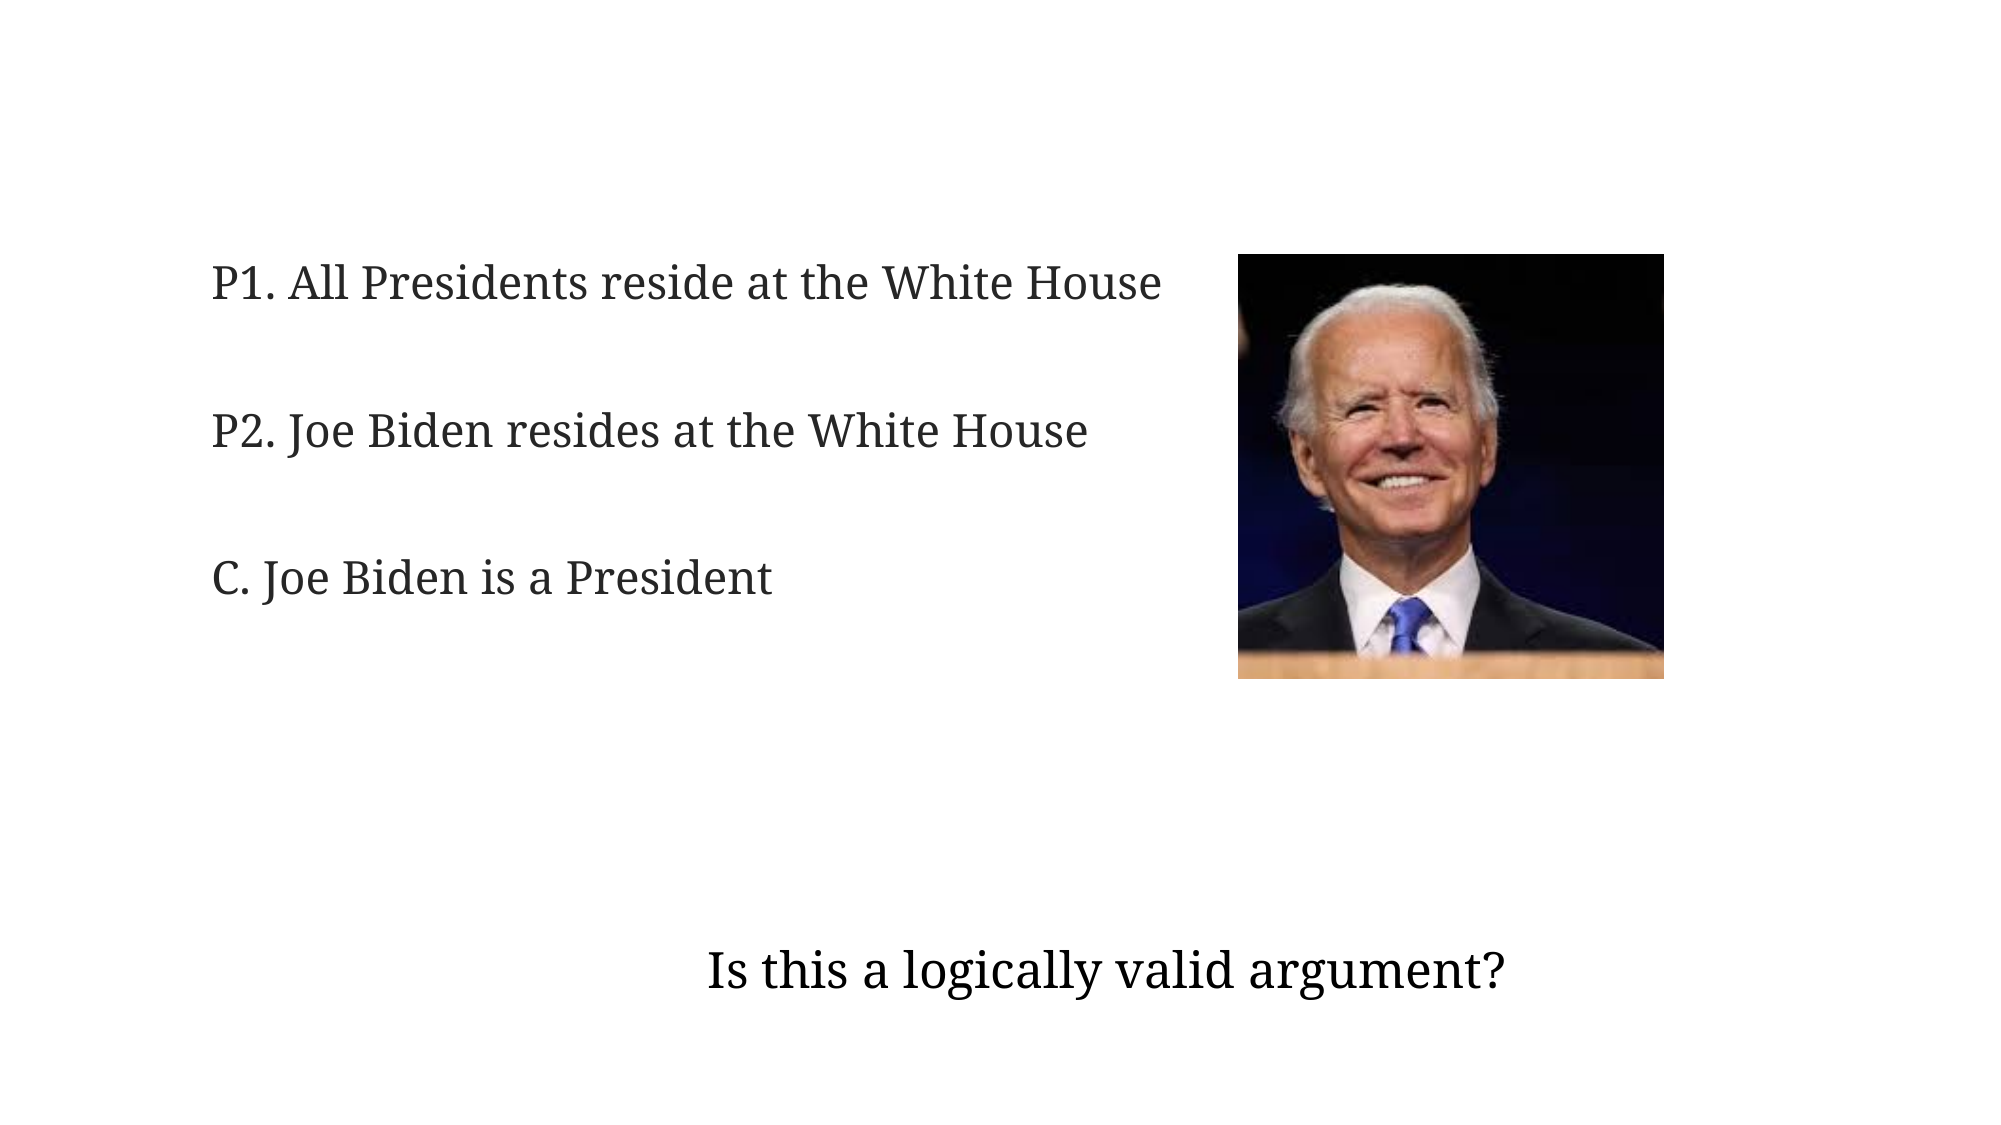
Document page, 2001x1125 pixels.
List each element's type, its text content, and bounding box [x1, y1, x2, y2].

list P1. All Presidents reside at the White House P2. Joe Biden resides at the White House C. Joe Biden is a President [196, 254, 1683, 970]
text_box Is this a logically valid argument? [693, 931, 1751, 1007]
picture [1238, 254, 1664, 680]
